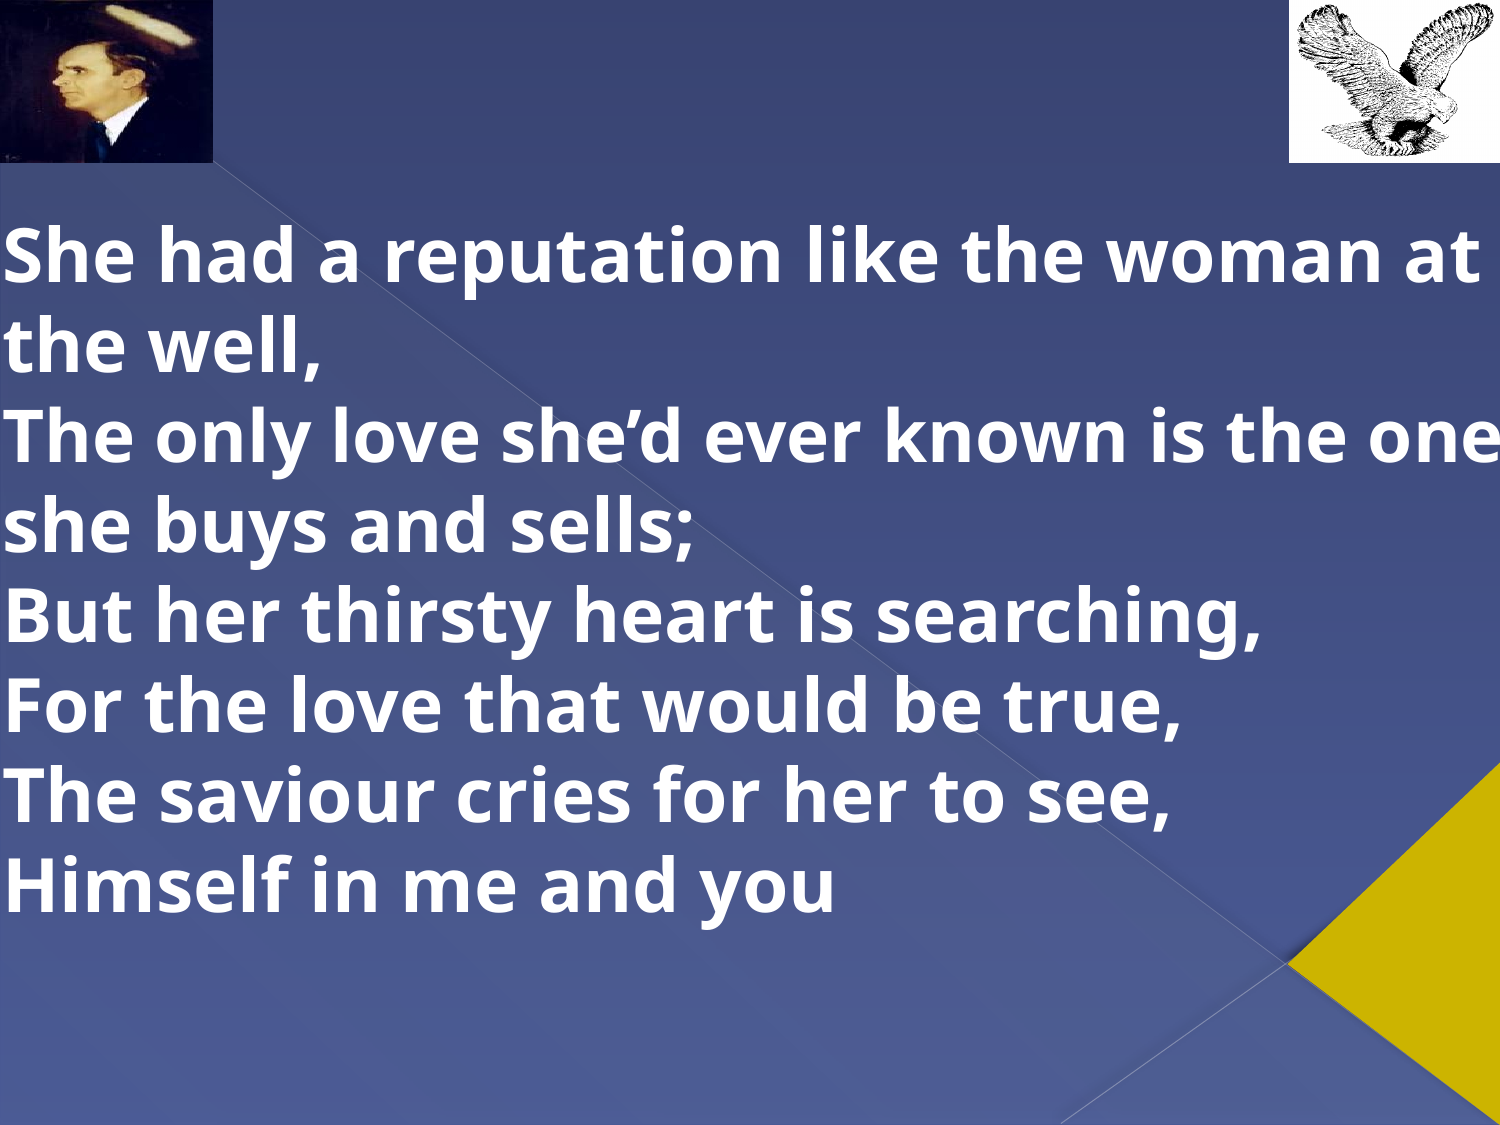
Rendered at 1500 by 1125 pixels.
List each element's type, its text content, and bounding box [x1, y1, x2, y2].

text_box She had a reputation like the woman at the well, The only love she’d ever known is the one she buys and sells; But her thirsty heart is searching, For the love that would be true, The saviour cries for her to see, Himself in me and you [0, 199, 1500, 935]
text_box [1285, 935, 1500, 1125]
picture [1288, 0, 1500, 163]
picture [0, 0, 213, 163]
